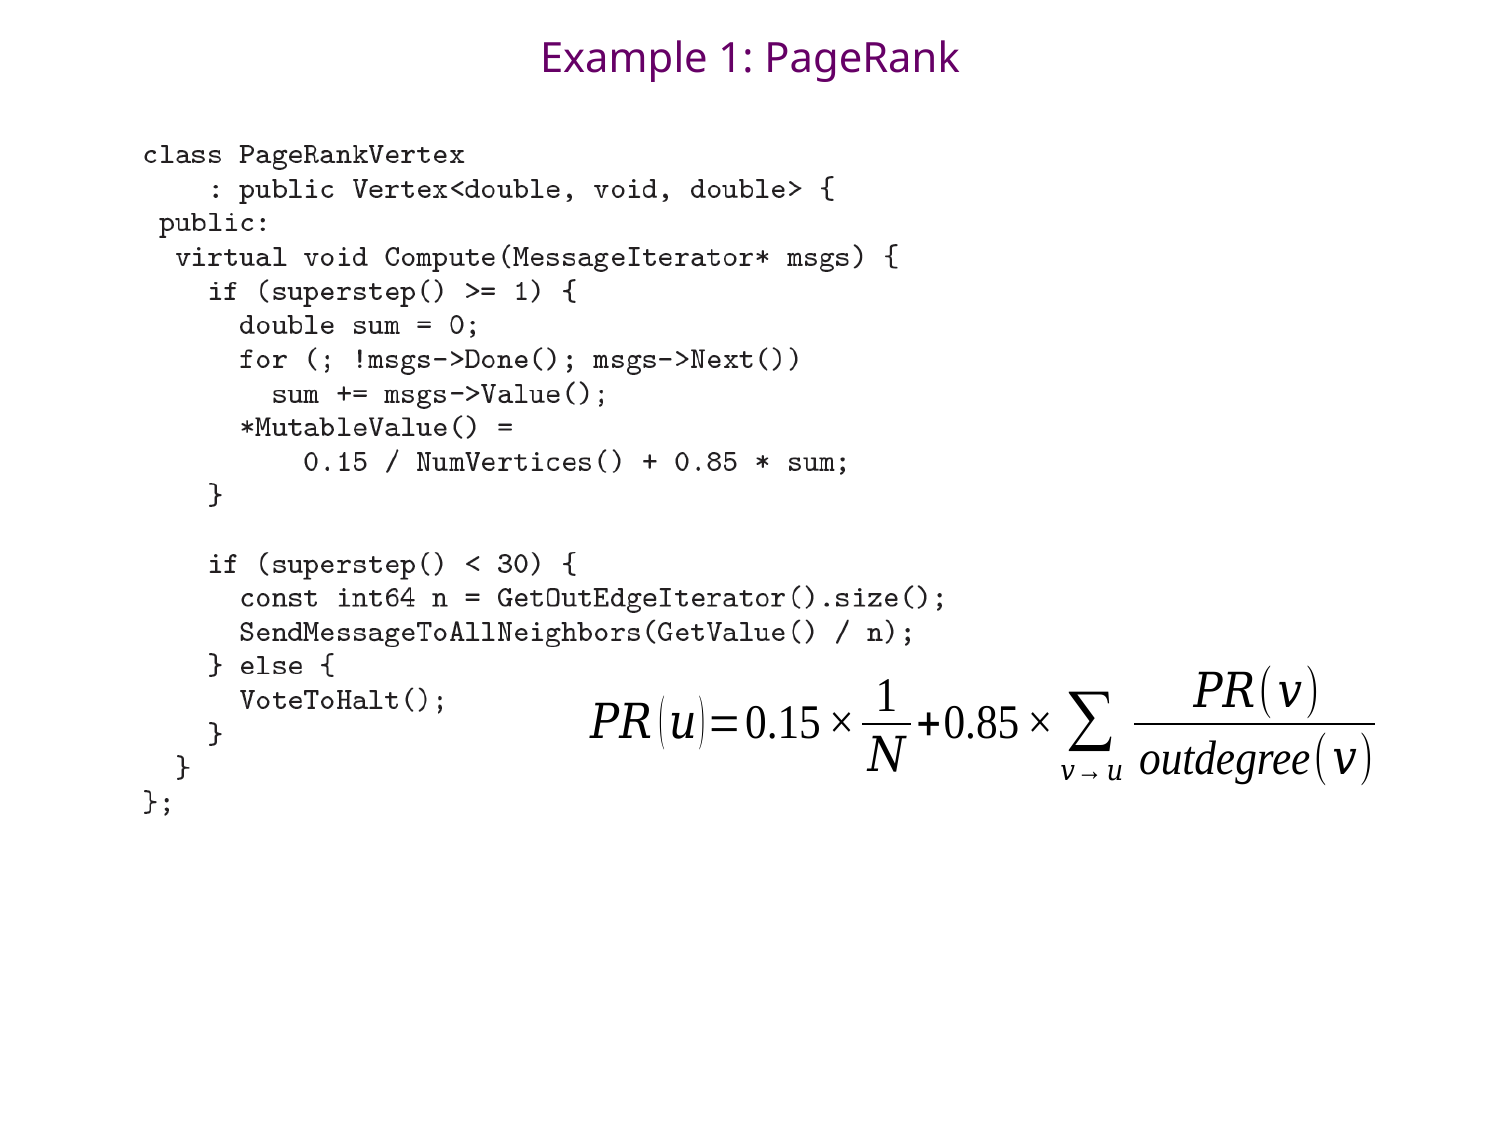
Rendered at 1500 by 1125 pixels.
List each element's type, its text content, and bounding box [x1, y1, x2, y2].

picture [137, 133, 958, 822]
title Example 1: PageRank [0, 24, 1500, 100]
